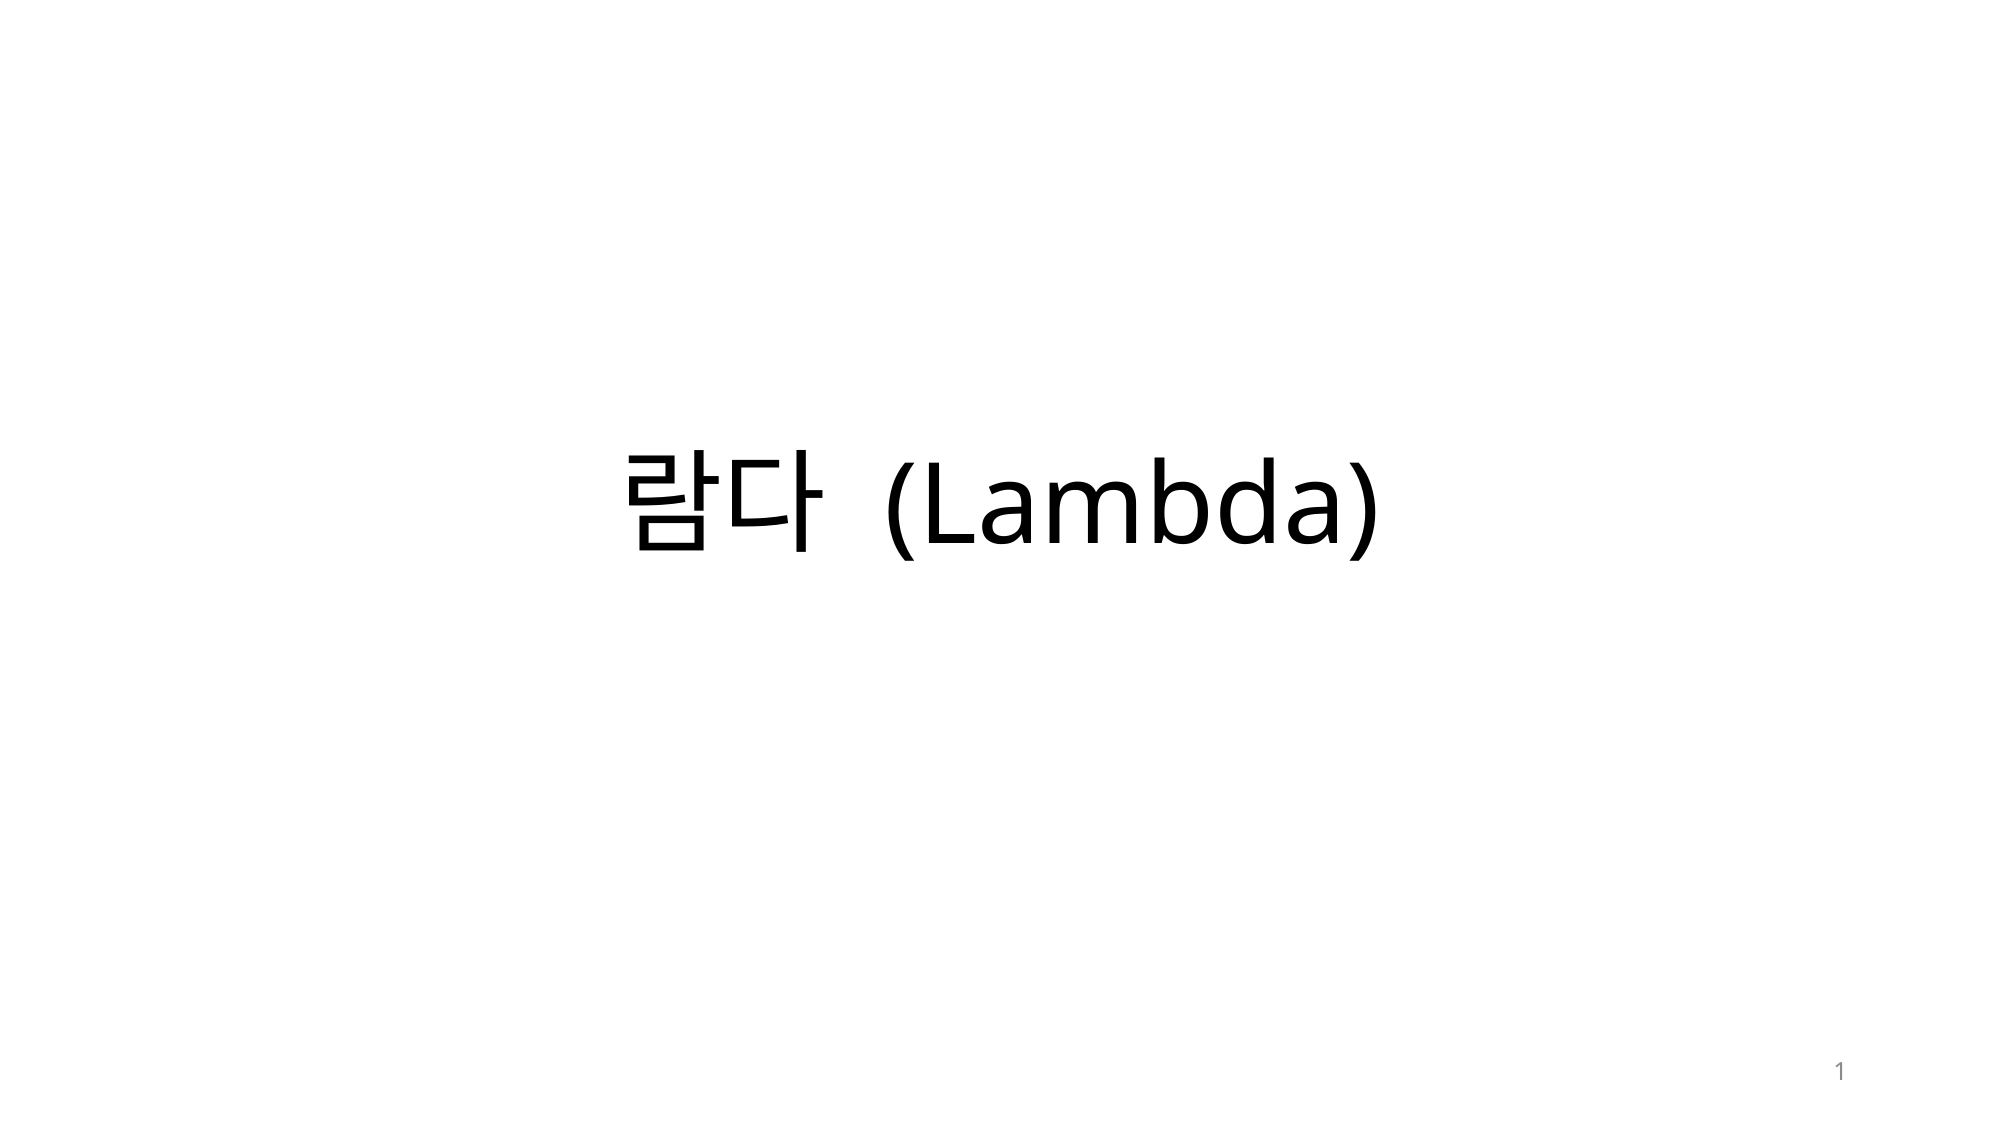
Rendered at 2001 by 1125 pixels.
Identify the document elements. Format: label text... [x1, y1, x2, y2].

title 람다 (Lambda) [249, 184, 1750, 576]
slide_number 1 [1412, 1042, 1863, 1103]
